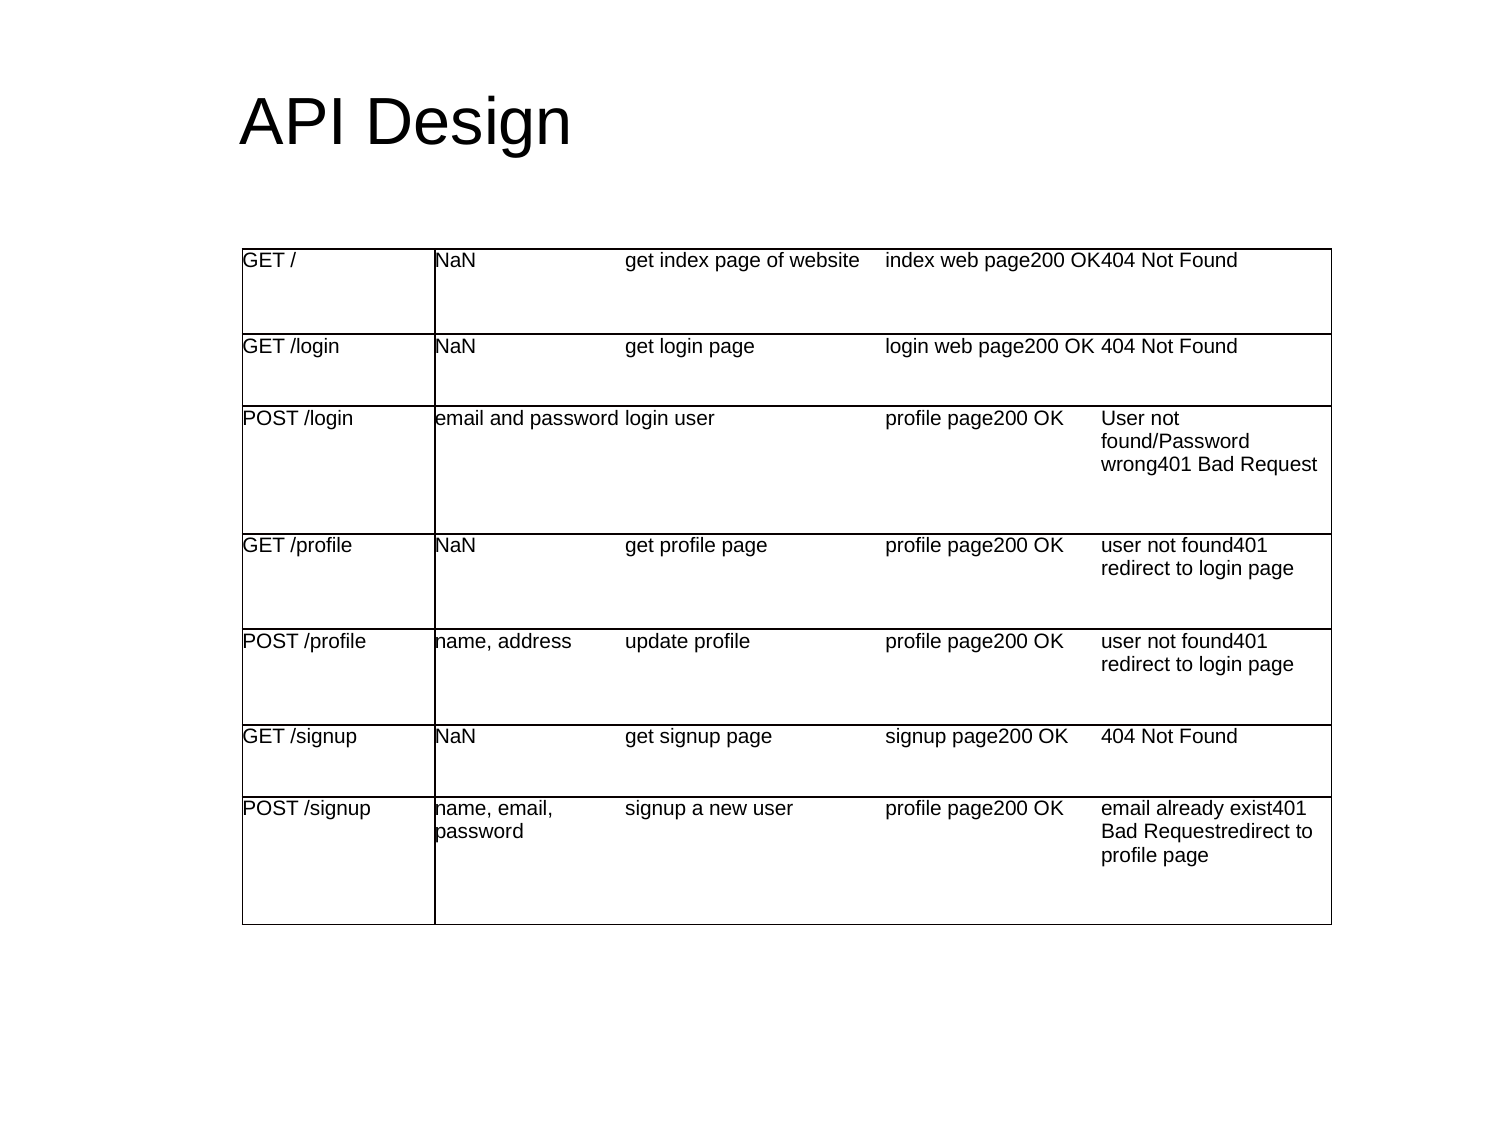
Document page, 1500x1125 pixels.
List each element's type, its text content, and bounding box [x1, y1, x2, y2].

table_cell email already exist401 Bad Requestredirect to profile page [1101, 798, 1331, 924]
table_header NaN [436, 250, 625, 333]
table_cell get profile page [625, 535, 885, 628]
table_cell profile page200 OK [885, 630, 1101, 724]
table_cell POST /login [243, 407, 434, 533]
table_cell update profile [625, 630, 885, 724]
table_cell login user [625, 407, 885, 533]
table_cell 404 Not Found [1101, 335, 1331, 405]
table_cell GET /profile [243, 535, 434, 628]
table_header index web page200 OK [885, 250, 1101, 333]
table_cell email and password [436, 407, 625, 533]
table_cell POST /signup [243, 798, 434, 924]
table_cell 404 Not Found [1101, 726, 1331, 796]
table_header GET / [243, 250, 434, 333]
table_cell signup a new user [625, 798, 885, 924]
table_cell get login page [625, 335, 885, 405]
table_cell NaN [436, 335, 625, 405]
table_cell user not found401 redirect to login page [1101, 630, 1331, 724]
table_cell User not found/Password wrong401 Bad Request [1101, 407, 1331, 533]
table_header get index page of website [625, 250, 885, 333]
table_cell user not found401 redirect to login page [1101, 535, 1331, 628]
table_cell GET /signup [243, 726, 434, 796]
table_cell NaN [436, 726, 625, 796]
table_cell profile page200 OK [885, 535, 1101, 628]
table_cell profile page200 OK [885, 798, 1101, 924]
table_cell NaN [436, 535, 625, 628]
table_cell get signup page [625, 726, 885, 796]
table_cell name, address [436, 630, 625, 724]
table_cell profile page200 OK [885, 407, 1101, 533]
table_cell signup page200 OK [885, 726, 1101, 796]
table_cell login web page200 OK [885, 335, 1101, 405]
table_cell POST /profile [243, 630, 434, 724]
text_box API Design [224, 70, 1275, 1029]
table_cell GET /login [243, 335, 434, 405]
table_header 404 Not Found [1101, 250, 1331, 333]
table_cell name, email, password [436, 798, 625, 924]
